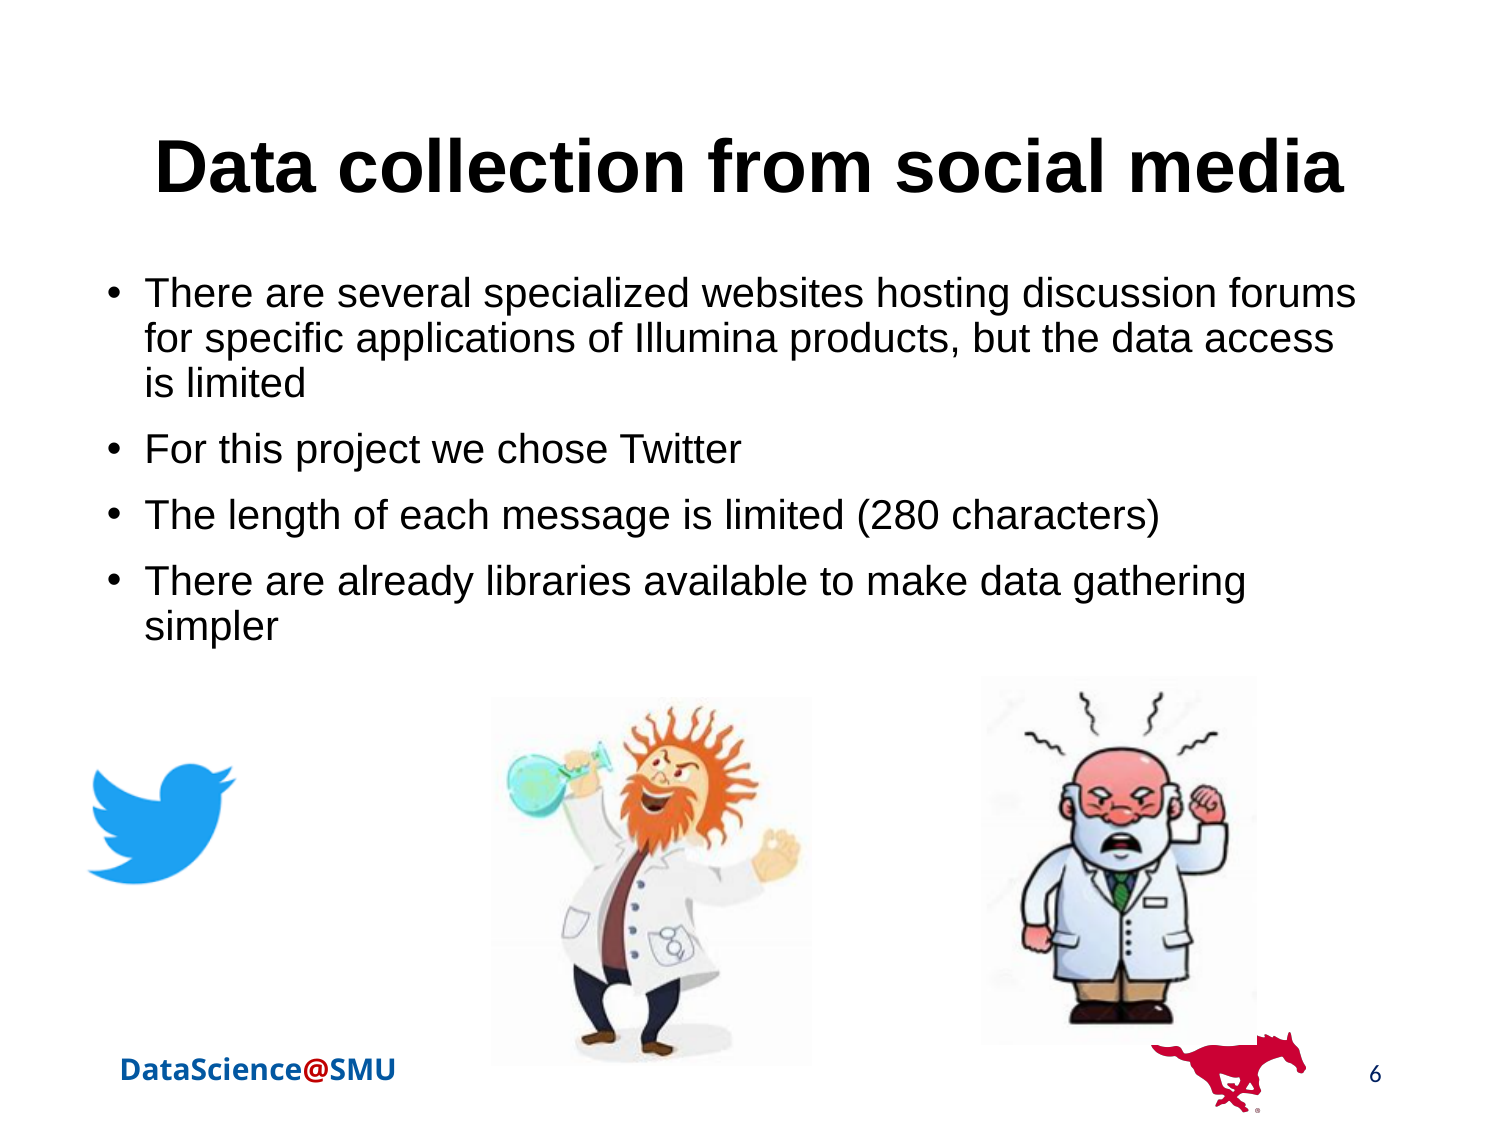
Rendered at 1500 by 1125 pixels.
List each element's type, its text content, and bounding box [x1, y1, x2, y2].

picture [1151, 1103, 1306, 1113]
title Data collection from social media [103, 59, 1397, 278]
picture [72, 742, 244, 898]
list There are several specialized websites hosting discussion forums for specific applications of Illumina products, but the data access is limited For this project we chose Twitter The length of each message is limited (280 characters) There are already libraries available to make data gathering simpler [91, 264, 1386, 979]
slide_number 6 [1059, 1042, 1397, 1103]
picture [491, 697, 812, 1066]
picture [981, 676, 1306, 1045]
